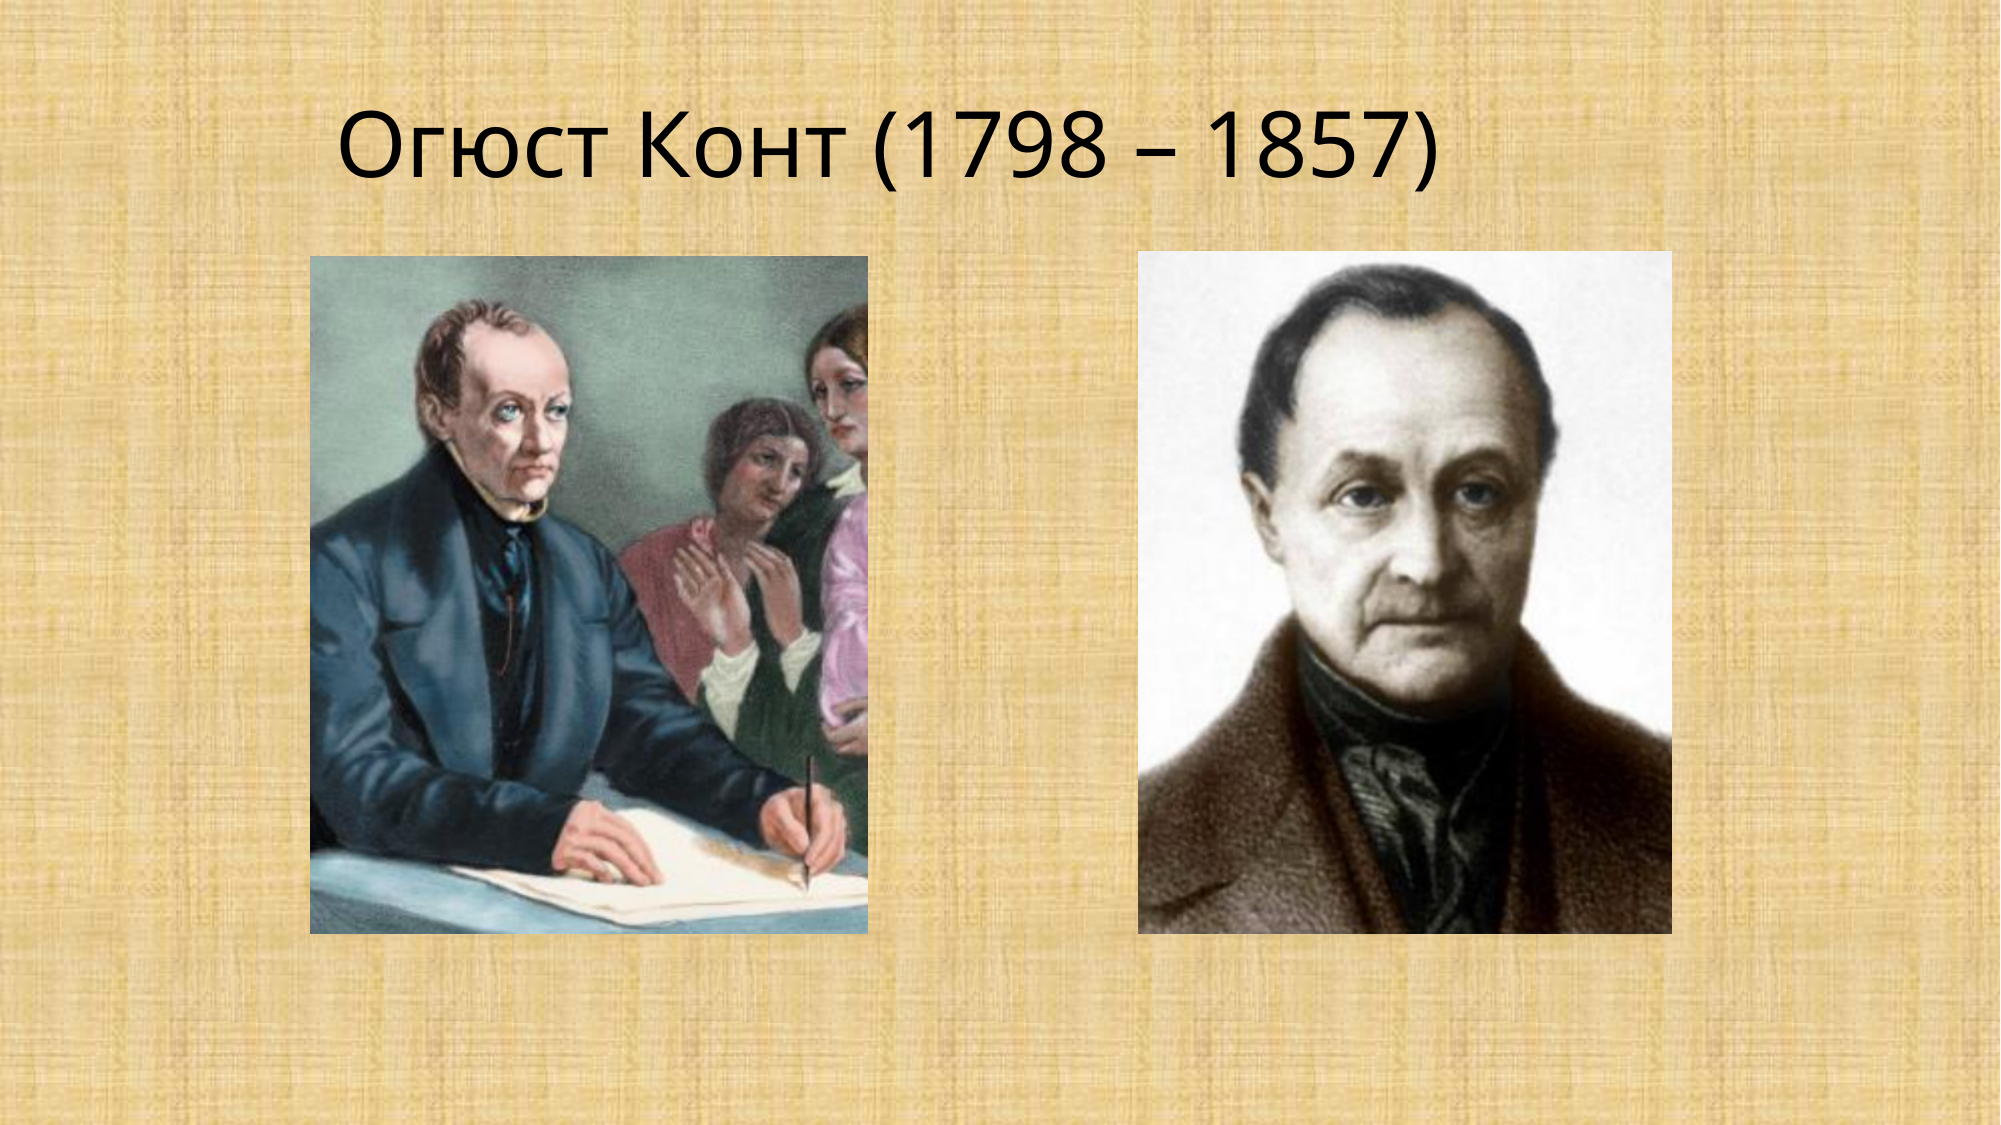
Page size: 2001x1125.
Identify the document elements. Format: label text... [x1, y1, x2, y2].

title Огюст Конт (1798 – 1857) [25, 38, 1751, 257]
picture [0, 0, 2001, 1125]
